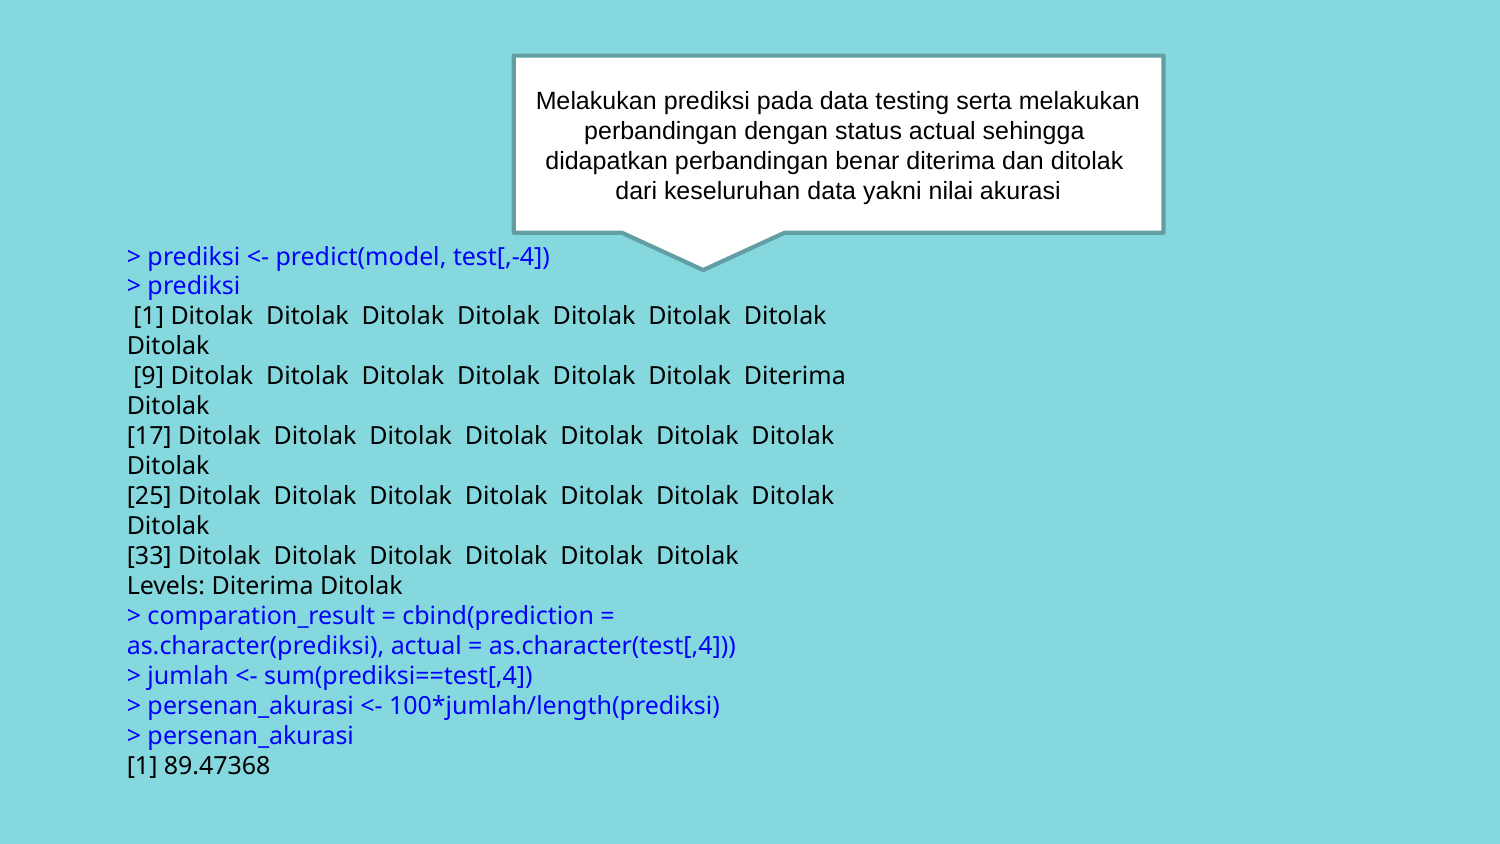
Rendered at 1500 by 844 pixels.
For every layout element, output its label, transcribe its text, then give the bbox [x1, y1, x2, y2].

text_box > prediksi <- predict(model, test[,-4]) > prediksi [1] Ditolak Ditolak Ditolak Ditolak Ditolak Ditolak Ditolak Ditolak [9] Ditolak Ditolak Ditolak Ditolak Ditolak Ditolak Diterima Ditolak [17] Ditolak Ditolak Ditolak Ditolak Ditolak Ditolak Ditolak Ditolak [25] Ditolak Ditolak Ditolak Ditolak Ditolak Ditolak Ditolak Ditolak [33] Ditolak Ditolak Ditolak Ditolak Ditolak Ditolak Levels: Diterima Ditolak > comparation_result = cbind(prediction = as.character(prediksi), actual = as.character(test[,4])) > jumlah <- sum(prediksi==test[,4]) > persenan_akurasi <- 100*jumlah/length(prediksi) > persenan_akurasi [1] 89.47368 [112, 232, 863, 787]
text_box Melakukan prediksi pada data testing serta melakukan perbandingan dengan status actual sehingga didapatkan perbandingan benar diterima dan ditolak dari keseluruhan data yakni nilai akurasi [511, 53, 1166, 272]
